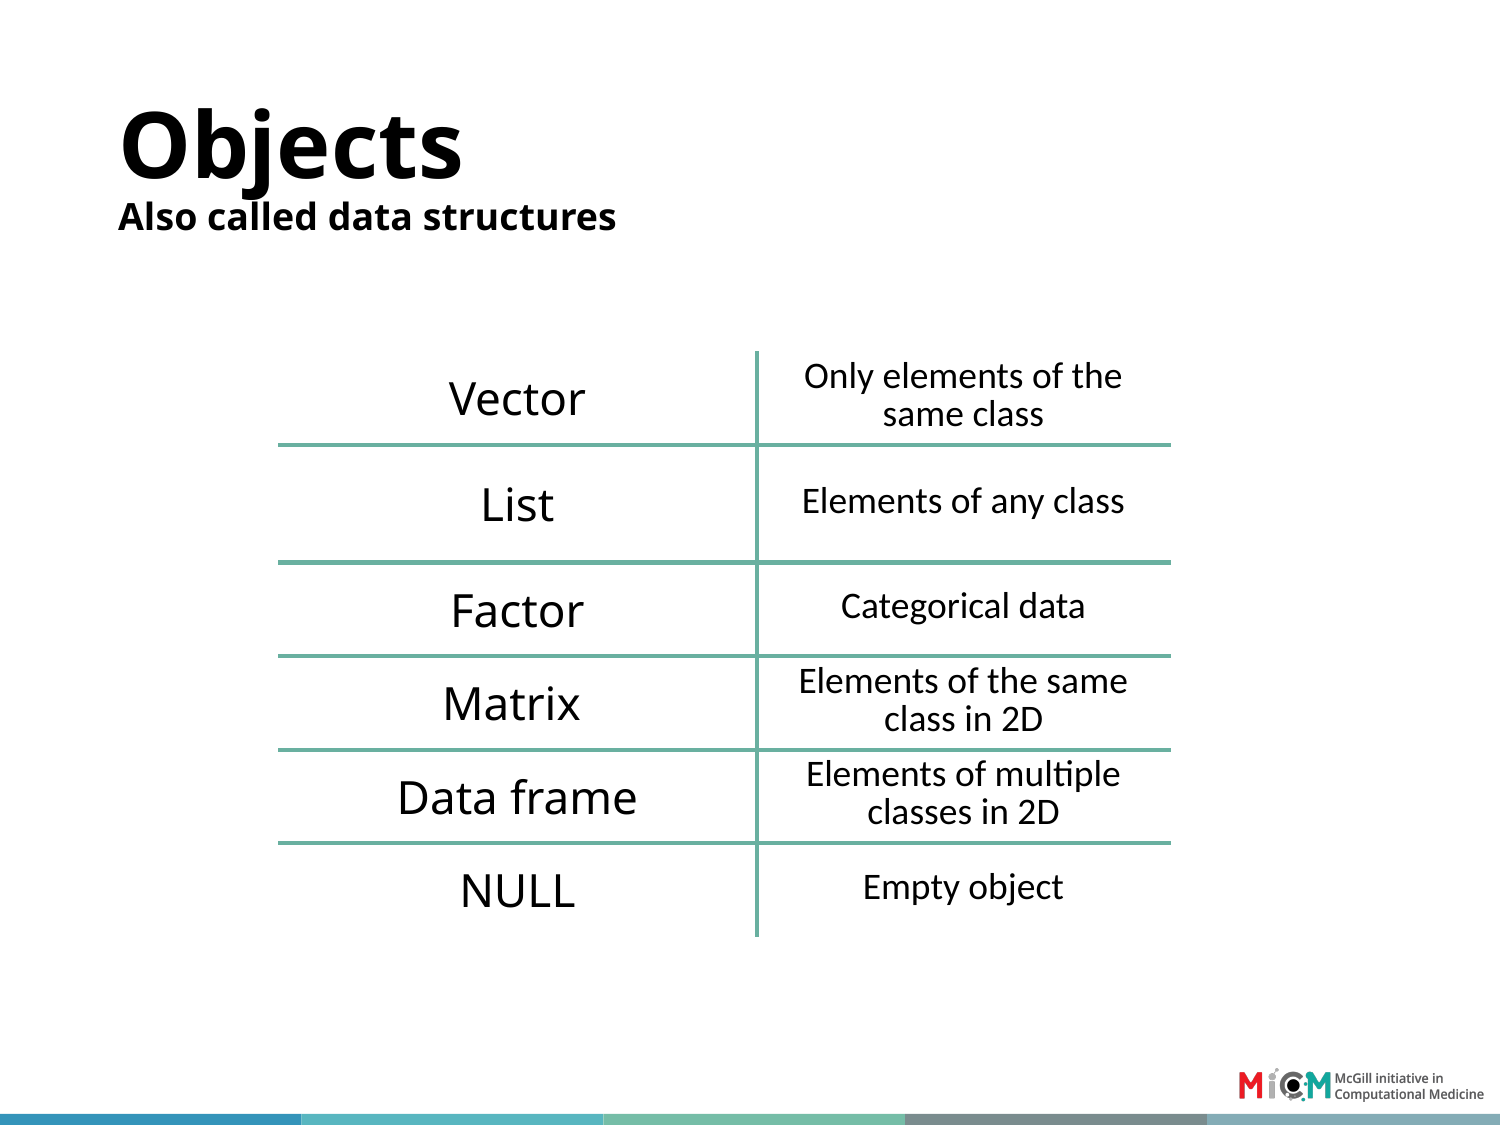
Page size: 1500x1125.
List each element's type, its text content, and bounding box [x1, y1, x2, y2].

table_cell Elements of the same class in 2D [759, 658, 1171, 748]
title Objects Also called data structures [103, 59, 1397, 278]
picture [1211, 1051, 1500, 1122]
table_cell Matrix [278, 658, 755, 748]
table_cell Categorical data [759, 565, 1171, 654]
table_cell NULL [278, 845, 755, 937]
table_cell Elements of any class [759, 447, 1171, 560]
table_cell Factor [278, 565, 755, 654]
table_header Vector [278, 351, 755, 443]
table_cell Data frame [278, 752, 755, 841]
table_cell Empty object [759, 845, 1171, 937]
table_cell Elements of multiple classes in 2D [759, 752, 1171, 841]
table_cell List [278, 447, 755, 560]
table_header Only elements of the same class [759, 351, 1171, 443]
